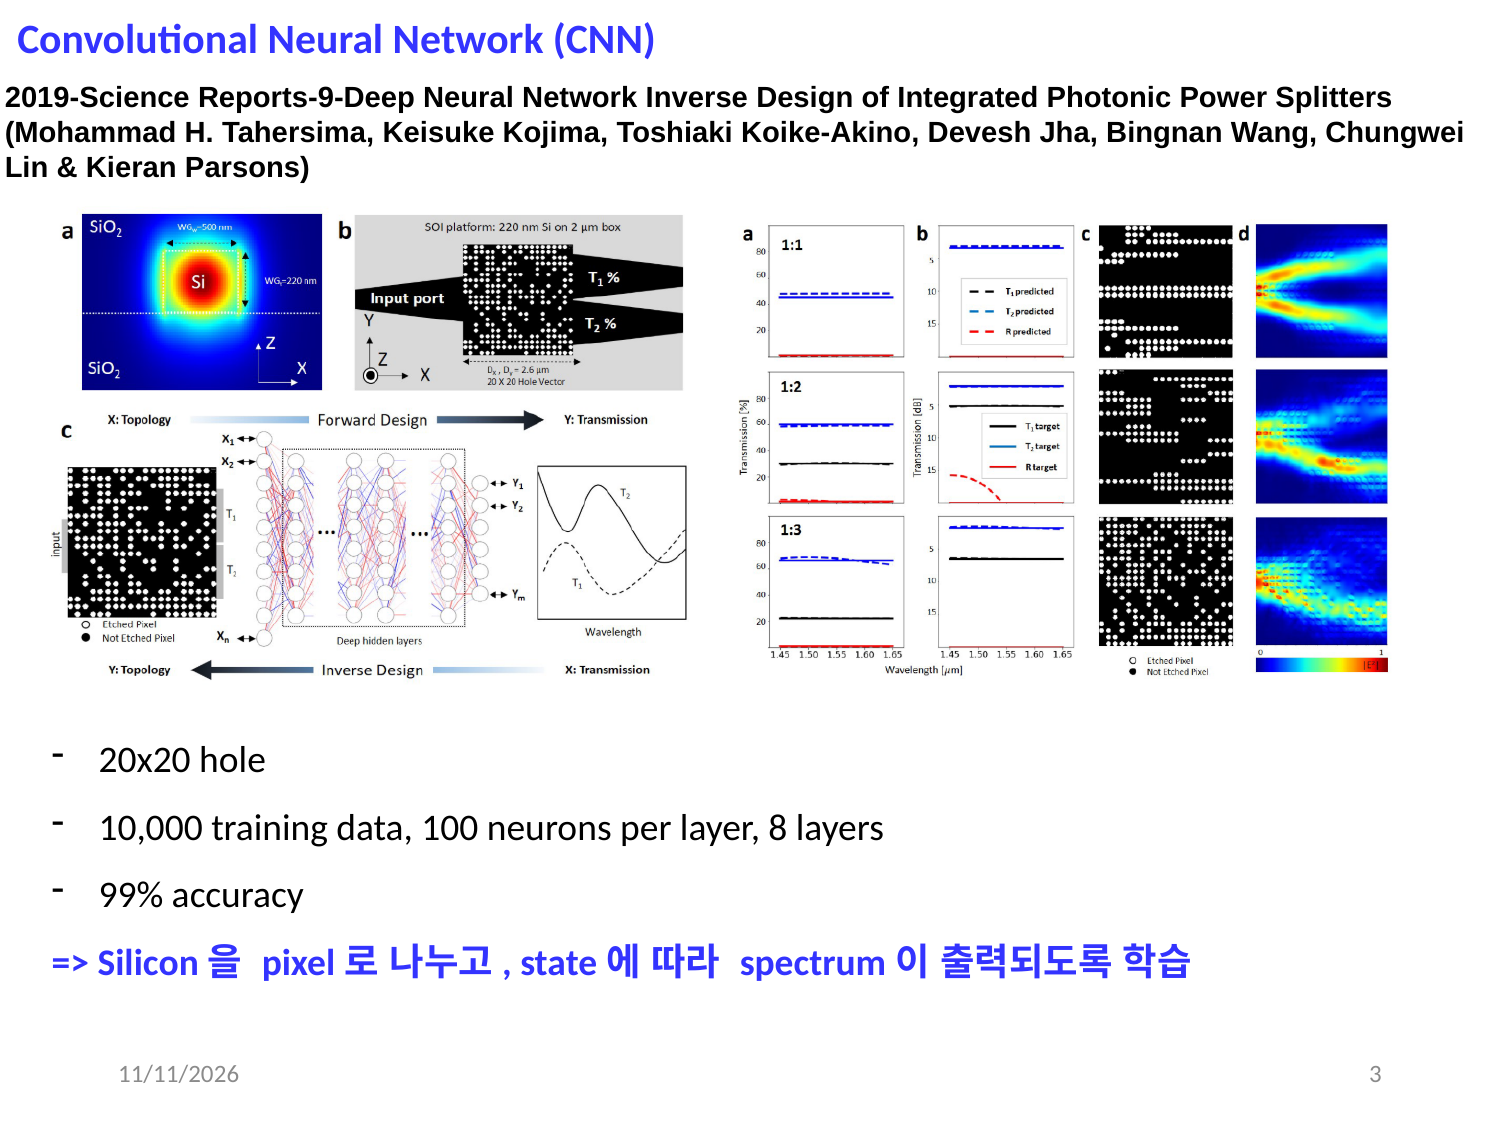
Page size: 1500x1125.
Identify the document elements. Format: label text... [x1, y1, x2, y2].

text_box 2019-Science Reports-9-Deep Neural Network Inverse Design of Integrated Photonic Power Splitters (Mohammad H. Tahersima, Keisuke Kojima, Toshiaki Koike-Akino, Devesh Jha, Bingnan Wang, Chungwei Lin & Kieran Parsons) [0, 70, 1500, 191]
picture [735, 219, 1397, 679]
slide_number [103, 1042, 441, 1103]
text_box 20x20 hole 10,000 training data, 100 neurons per layer, 8 layers 99% accuracy => Silicon을 pixel로 나누고, state에 따라 spectrum이 출력되도록 학습 [36, 705, 1454, 991]
text_box Convolutional Neural Network (CNN) [2, 4, 672, 70]
picture [49, 203, 701, 694]
slide_number 3 [1059, 1042, 1397, 1103]
